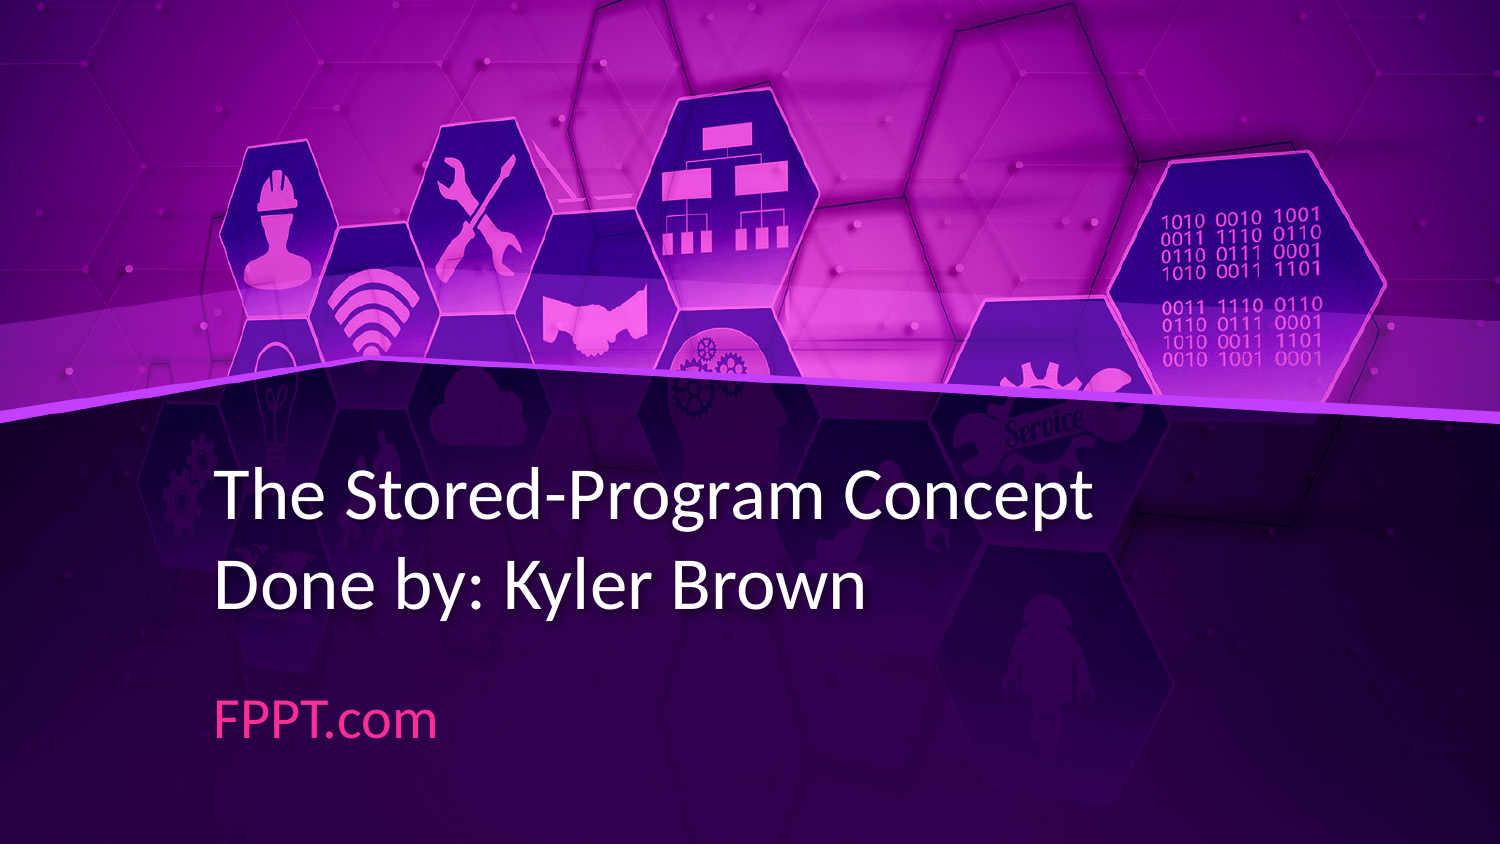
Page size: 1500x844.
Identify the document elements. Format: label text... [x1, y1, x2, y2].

subtitle FPPT.com [198, 672, 1402, 798]
picture [0, 0, 1500, 844]
title The Stored-Program Concept Done by: Kyler Brown [198, 371, 1402, 672]
